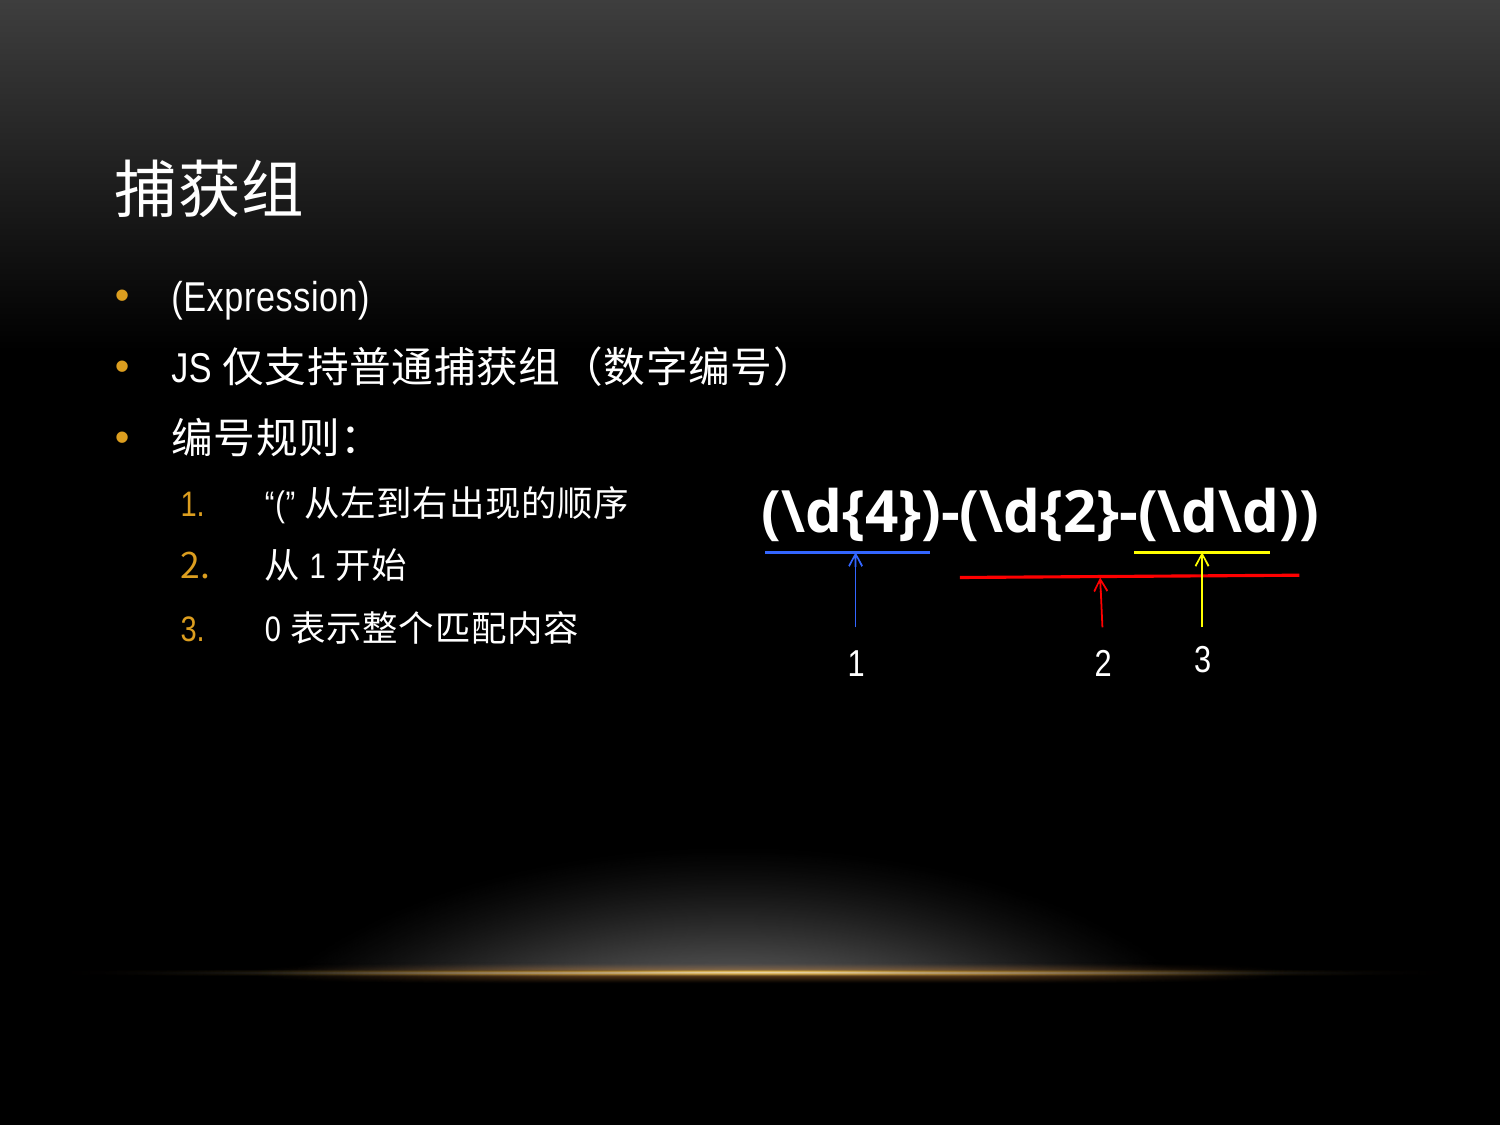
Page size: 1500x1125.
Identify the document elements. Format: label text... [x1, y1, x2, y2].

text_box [959, 574, 1196, 578]
list (Expression) JS仅支持普通捕获组（数字编号） 编号规则： “(”从左到右出现的顺序 从1开始 0表示整个匹配内容 [99, 262, 1400, 938]
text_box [1099, 577, 1103, 628]
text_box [1207, 574, 1300, 578]
text_box 3 [1179, 627, 1243, 688]
text_box 1 [832, 631, 897, 692]
text_box (\d{4})-(\d{2}-(\d\d)) [746, 466, 1381, 552]
text_box 2 [1079, 631, 1144, 692]
title 捕获组 [99, 45, 1400, 233]
picture [0, 0, 1500, 1125]
